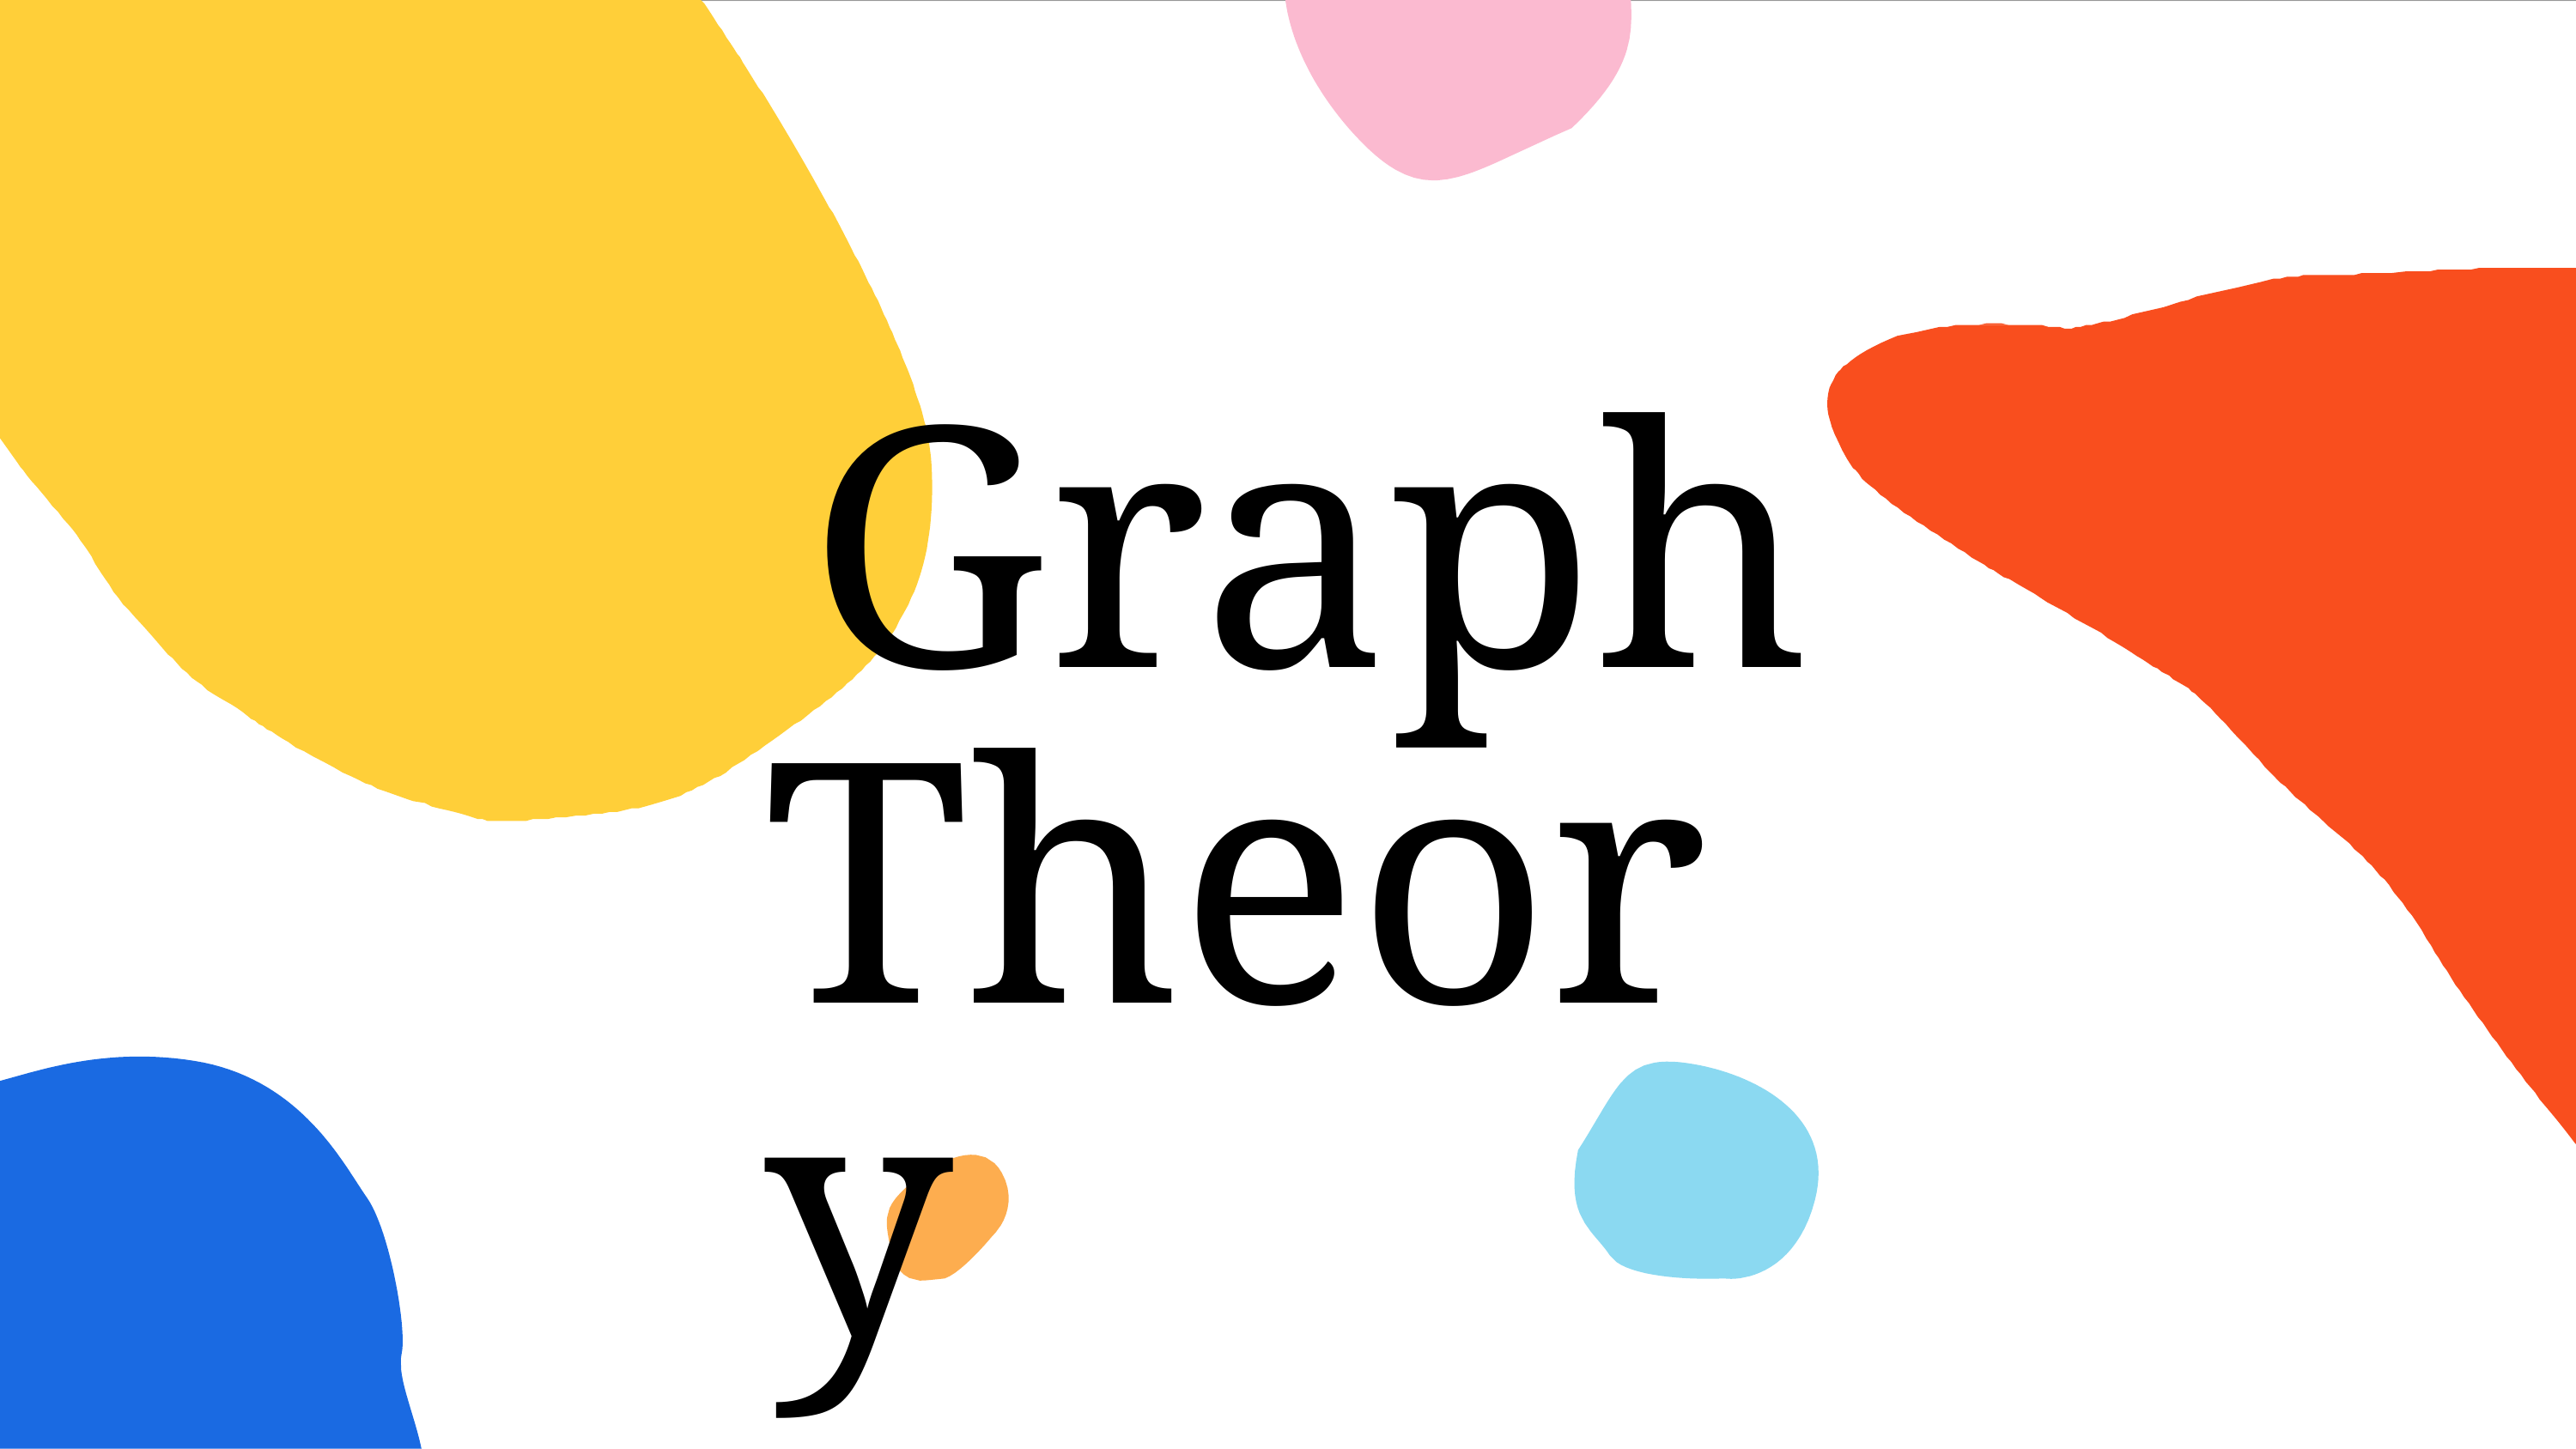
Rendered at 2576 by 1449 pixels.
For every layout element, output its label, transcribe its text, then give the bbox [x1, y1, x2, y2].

picture [0, 0, 2576, 1449]
title Graph Theory [762, 330, 1821, 1406]
